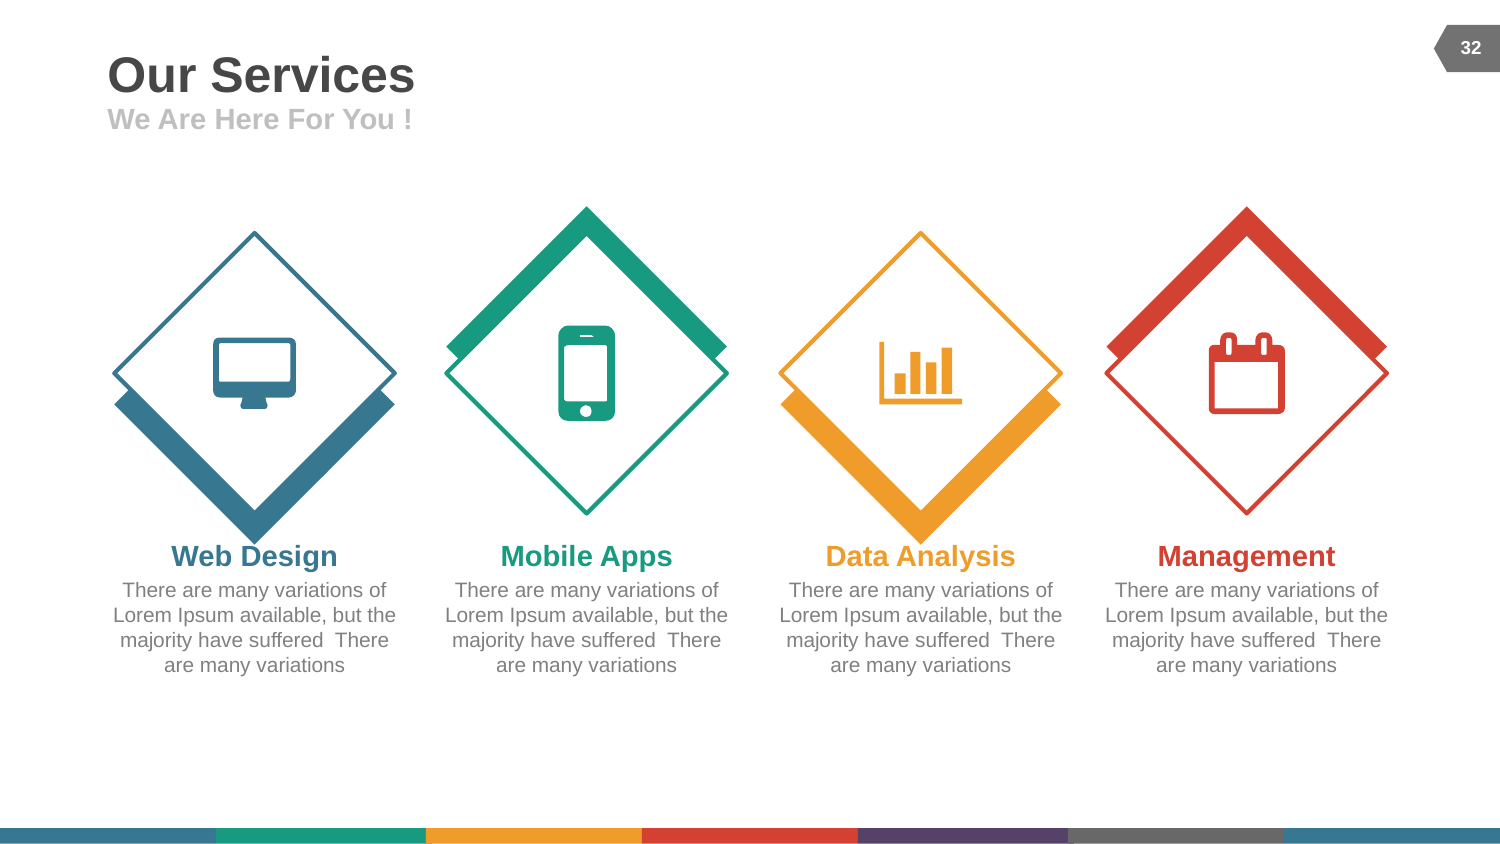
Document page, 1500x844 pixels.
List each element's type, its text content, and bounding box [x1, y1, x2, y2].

text_box [778, 230, 1064, 516]
text_box [1104, 230, 1390, 516]
text_box Web Design There are many variations of Lorem Ipsum available, but the majority have suffered There are many variations [92, 529, 417, 684]
text_box [444, 204, 729, 360]
text_box Data Analysis There are many variations of Lorem Ipsum available, but the majority have suffered There are many variations [756, 529, 1085, 684]
text_box [1208, 332, 1285, 415]
text_box [444, 230, 729, 516]
text_box [879, 341, 963, 405]
text_box Mobile Apps There are many variations of Lorem Ipsum available, but the majority have suffered There are many variations [421, 529, 753, 684]
list We Are Here For You ! [107, 101, 783, 135]
text_box [112, 389, 397, 529]
text_box [558, 325, 616, 421]
text_box Management There are many variations of Lorem Ipsum available, but the majority have suffered There are many variations [1089, 529, 1404, 684]
text_box [213, 337, 296, 409]
text_box [1104, 204, 1390, 360]
slide_number 32 [1439, 24, 1500, 70]
text_box [112, 230, 397, 516]
text_box [778, 389, 1064, 529]
title Our Services [107, 43, 1033, 102]
